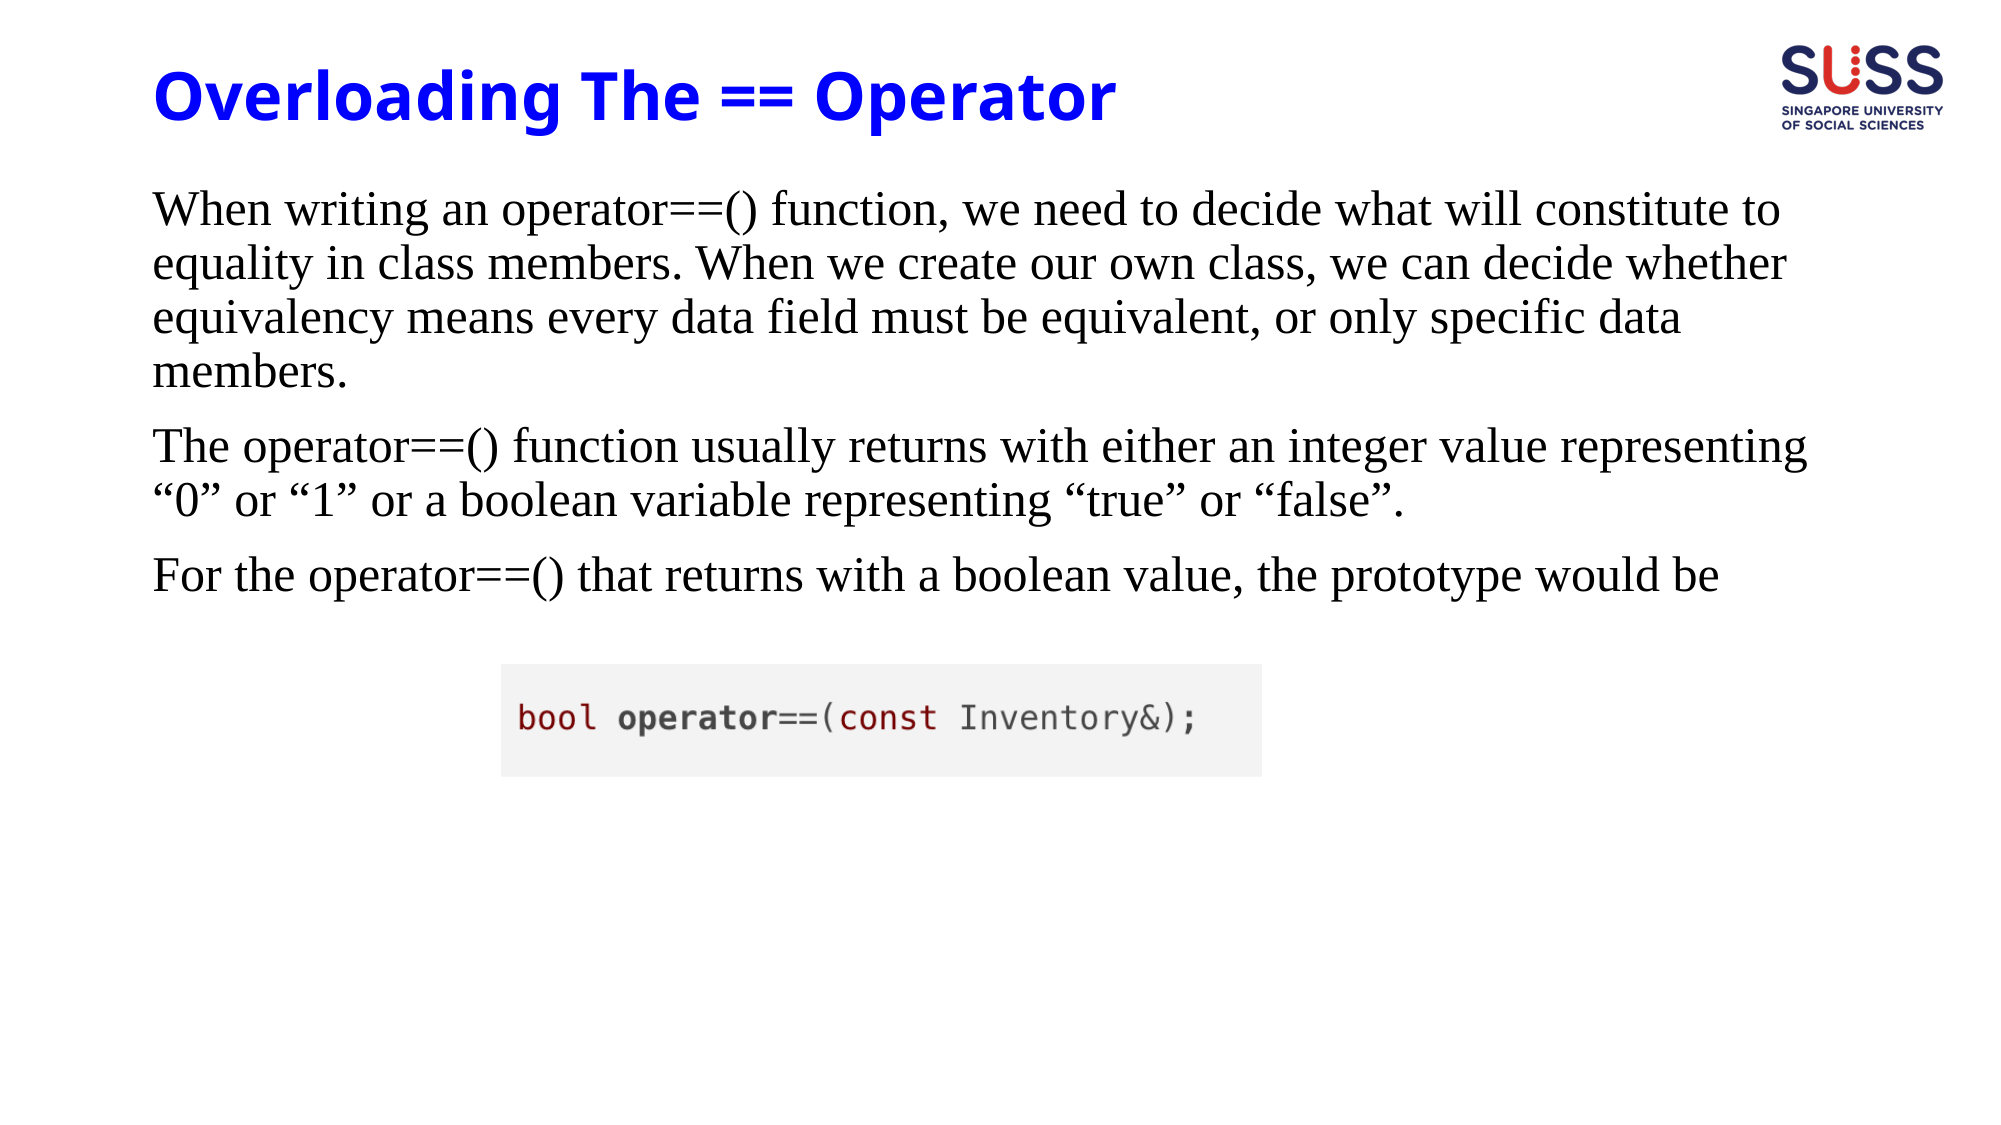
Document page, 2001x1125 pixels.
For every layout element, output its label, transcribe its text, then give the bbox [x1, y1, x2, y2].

list When writing an operator==() function, we need to decide what will constitute to equality in class members. When we create our own class, we can decide whether equivalency means every data field must be equivalent, or only specific data members. The operator==() function usually returns with either an integer value representing “0” or “1” or a boolean variable representing “true” or “false”. For the operator==() that returns with a boolean value, the prototype would be [137, 174, 1888, 1102]
picture [500, 664, 1262, 782]
title Overloading The == Operator [137, 23, 1863, 174]
picture [1764, 32, 1960, 143]
